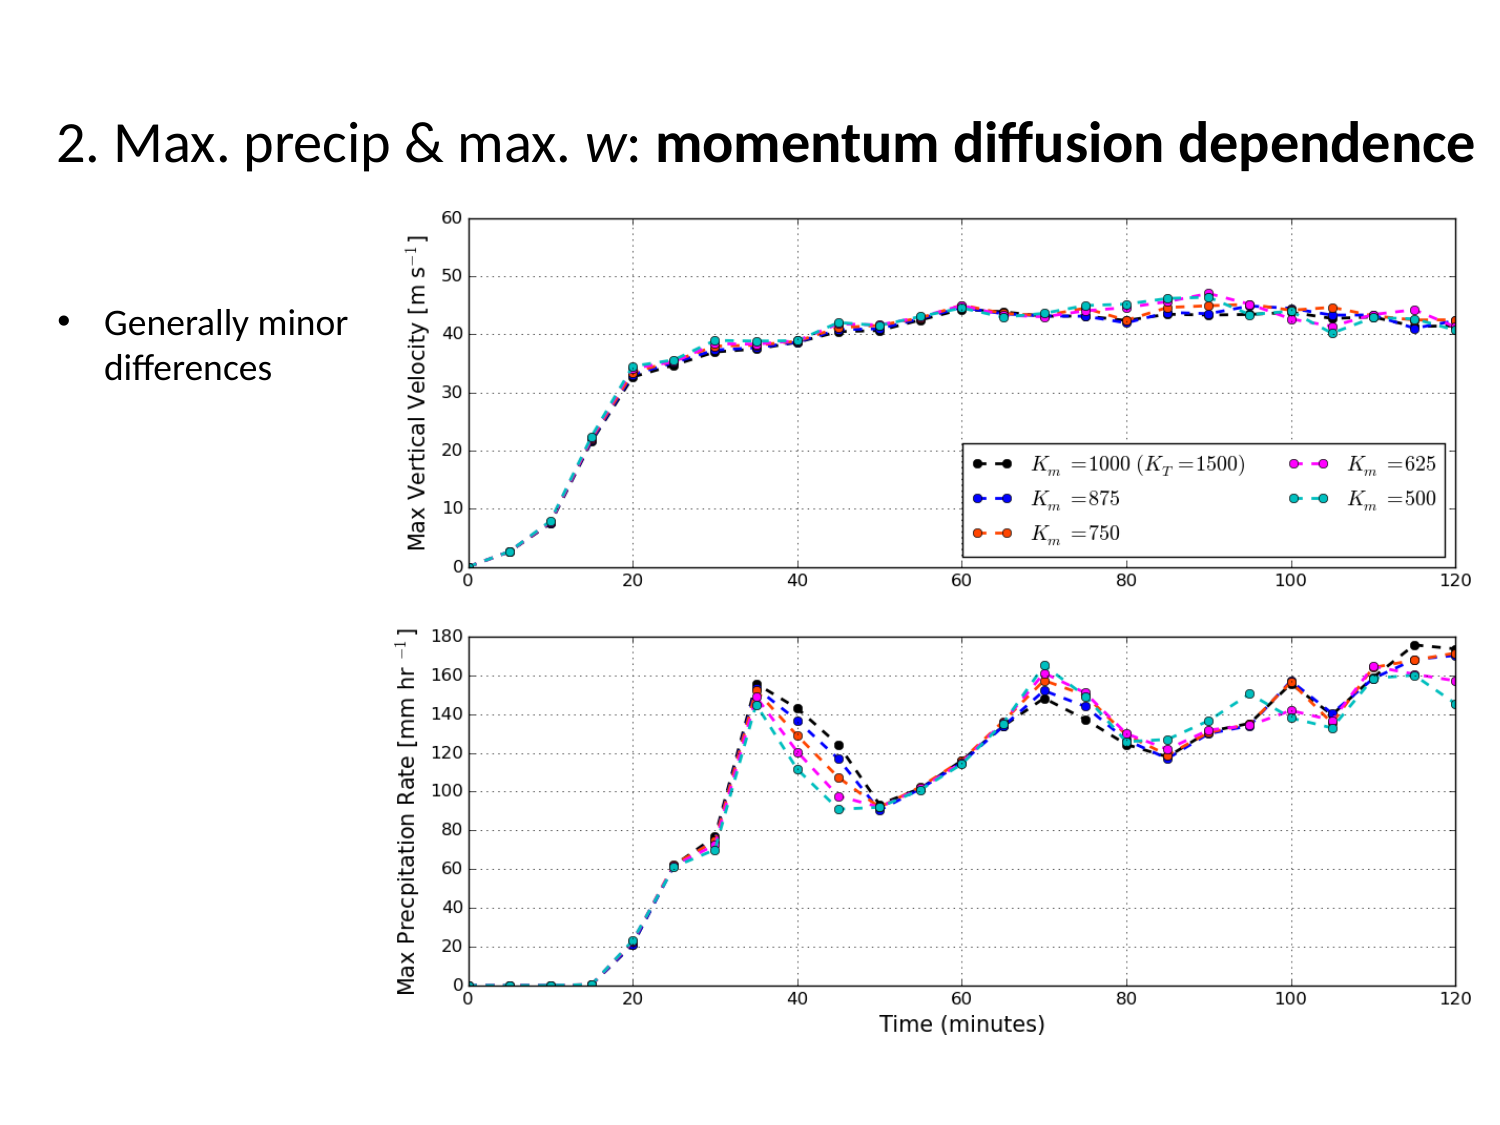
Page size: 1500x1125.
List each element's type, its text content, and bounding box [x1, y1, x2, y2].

picture [394, 211, 1471, 1036]
text_box Generally minor differences [42, 290, 372, 396]
title 2. Max. precip & max. w: momentum diffusion dependence [41, 45, 1500, 233]
